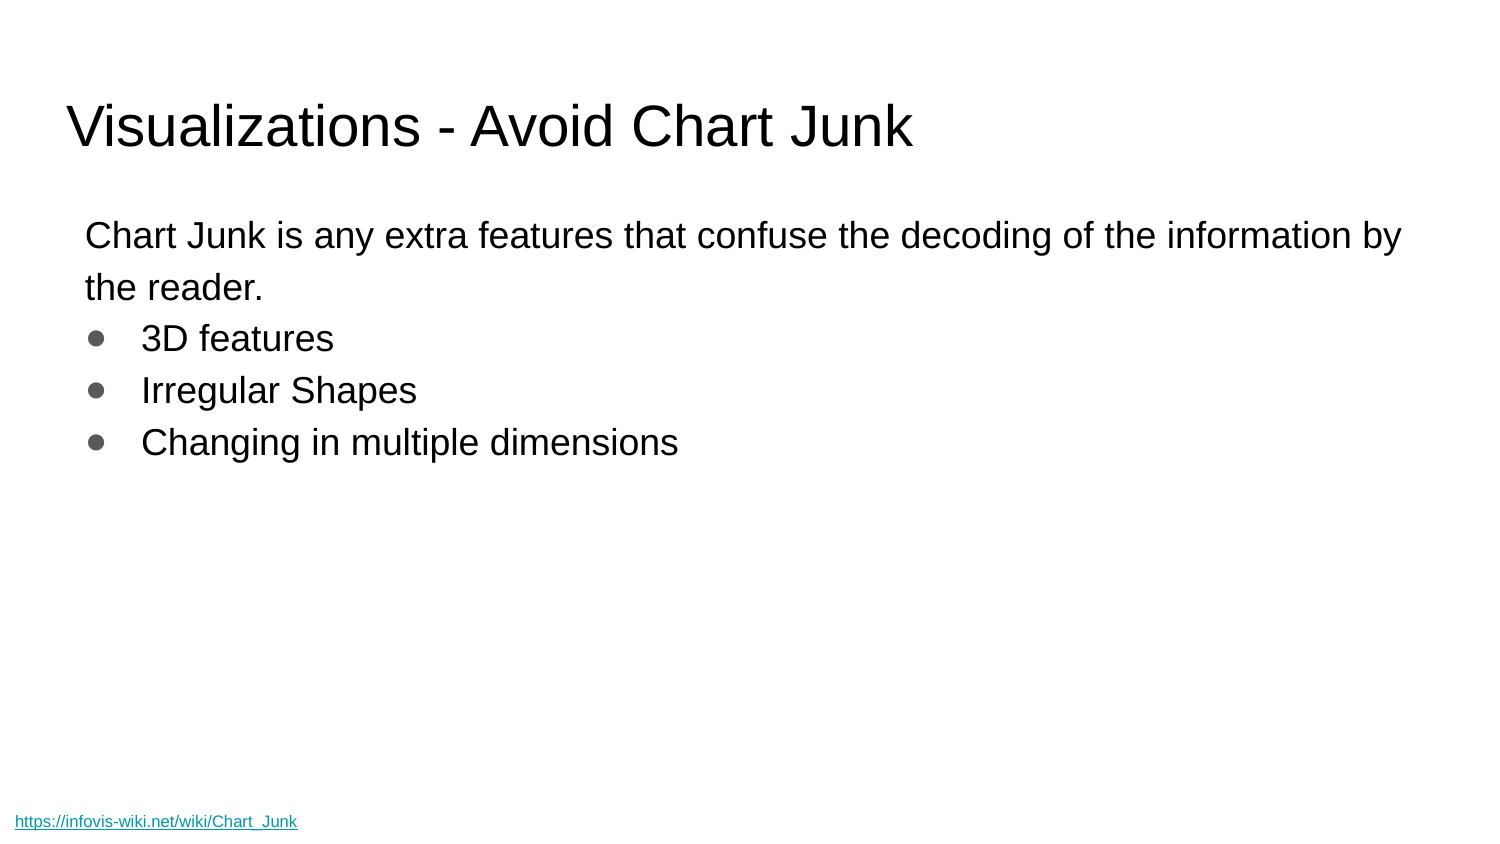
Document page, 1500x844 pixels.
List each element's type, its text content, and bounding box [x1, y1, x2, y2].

list Chart Junk is any extra features that confuse the decoding of the information by the reader. 3D features Irregular Shapes Changing in multiple dimensions [51, 189, 1449, 750]
title Visualizations - Avoid Chart Junk [51, 72, 1449, 167]
text_box https://infovis-wiki.net/wiki/Chart_Junk [0, 796, 324, 844]
